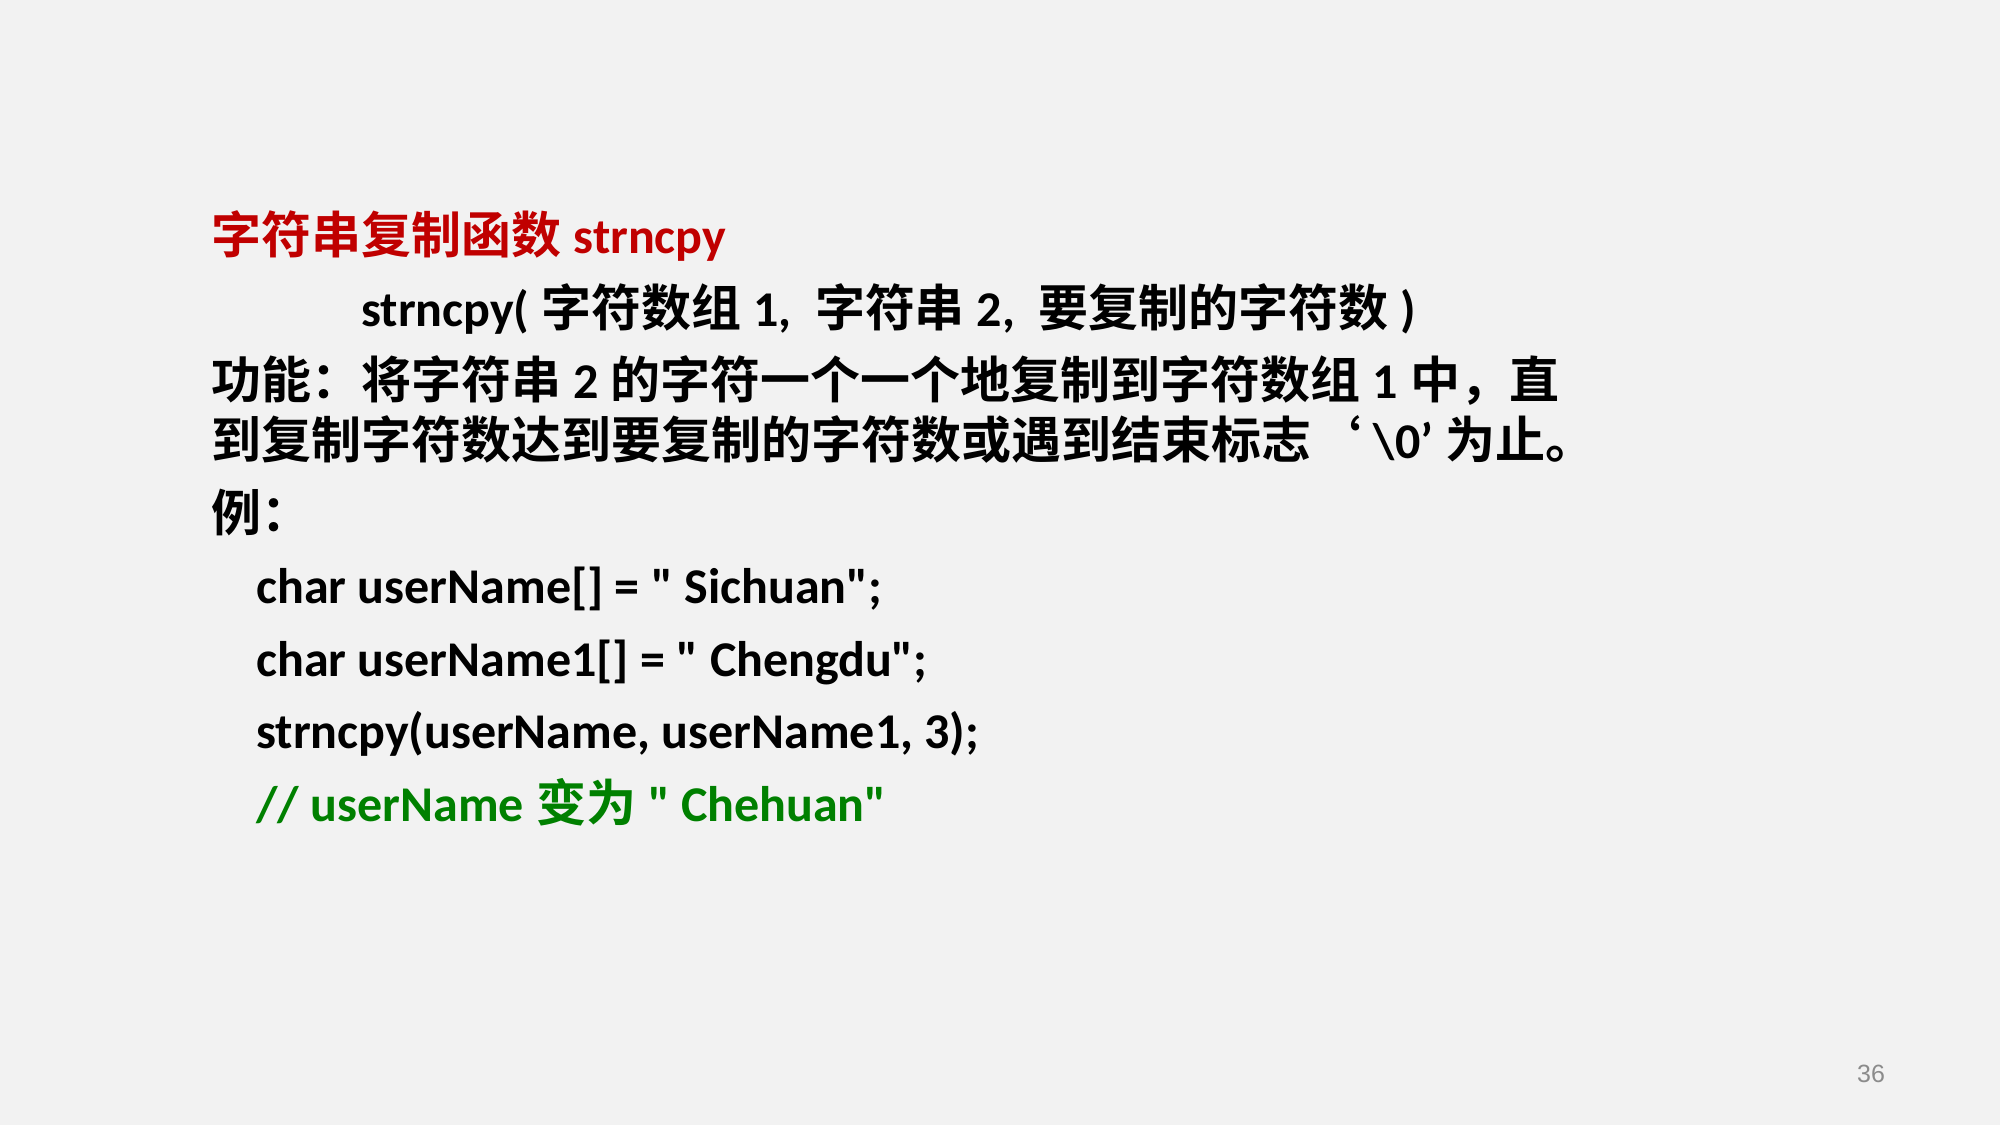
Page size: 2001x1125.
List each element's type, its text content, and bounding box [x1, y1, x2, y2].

text_box 字符串复制函数strncpy strncpy(字符数组1, 字符串2, 要复制的字符数) 功能：将字符串2的字符一个一个地复制到字符数组1中，直到复制字符数达到要复制的字符数或遇到结束标志‘\0’为止。 例： char userName[] = " Sichuan"; char userName1[] = " Chengdu"; strncpy(userName, userName1, 3); // userName变为" Chehuan" [196, 196, 1610, 839]
slide_number 36 [1433, 1042, 1900, 1103]
